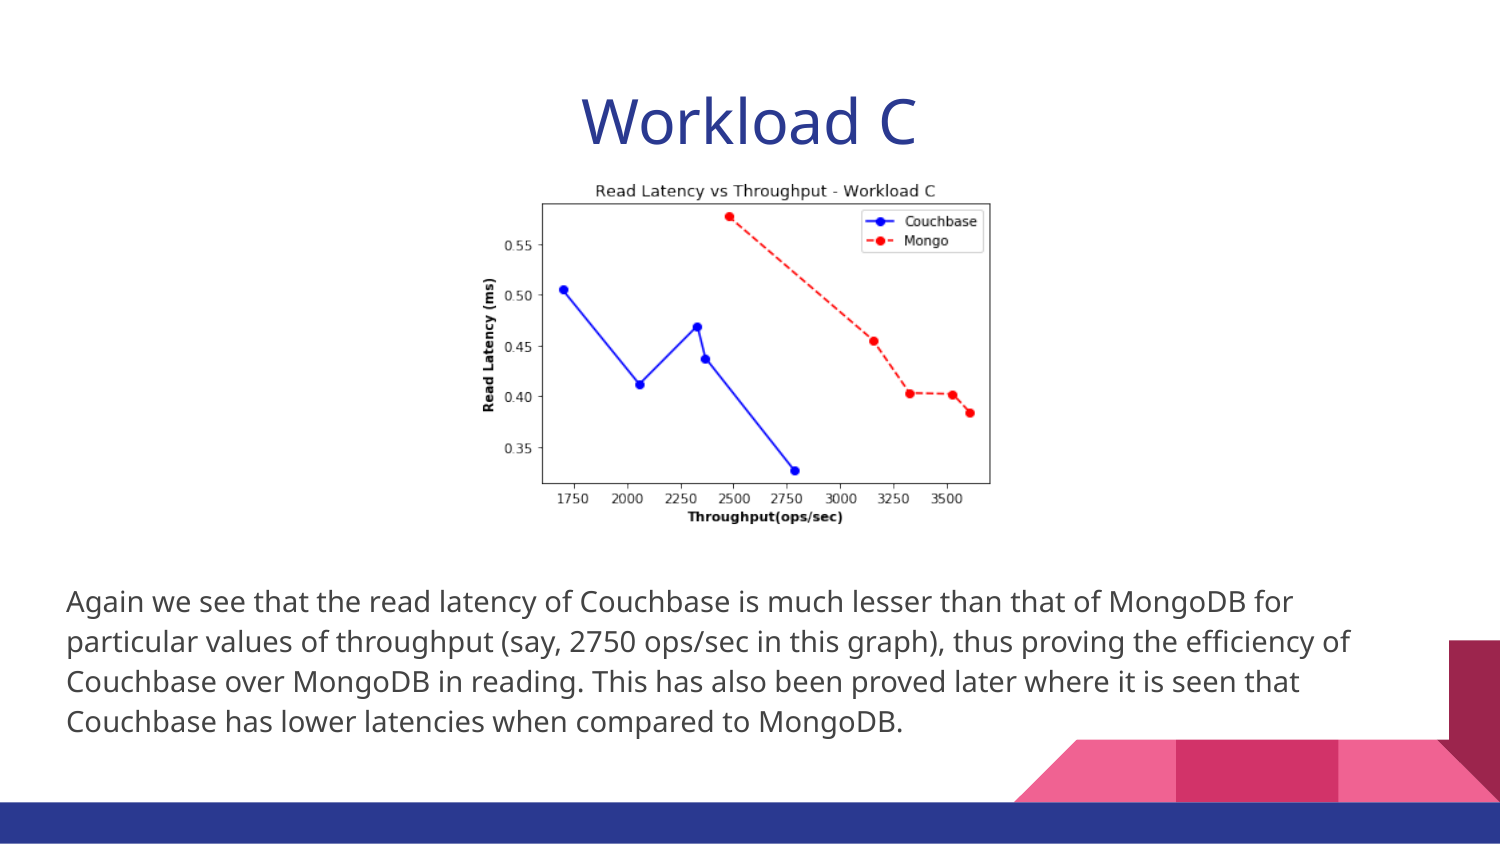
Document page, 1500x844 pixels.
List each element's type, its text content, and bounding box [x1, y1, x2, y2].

picture [475, 175, 1003, 532]
list Again we see that the read latency of Couchbase is much lesser than that of MongoDB for particular values of throughput (say, 2750 ops/sec in this graph), thus proving the efficiency of Couchbase over MongoDB in reading. This has also been proved later where it is seen that Couchbase has lower latencies when compared to MongoDB. [51, 562, 1449, 740]
title Workload C [51, 67, 1449, 167]
